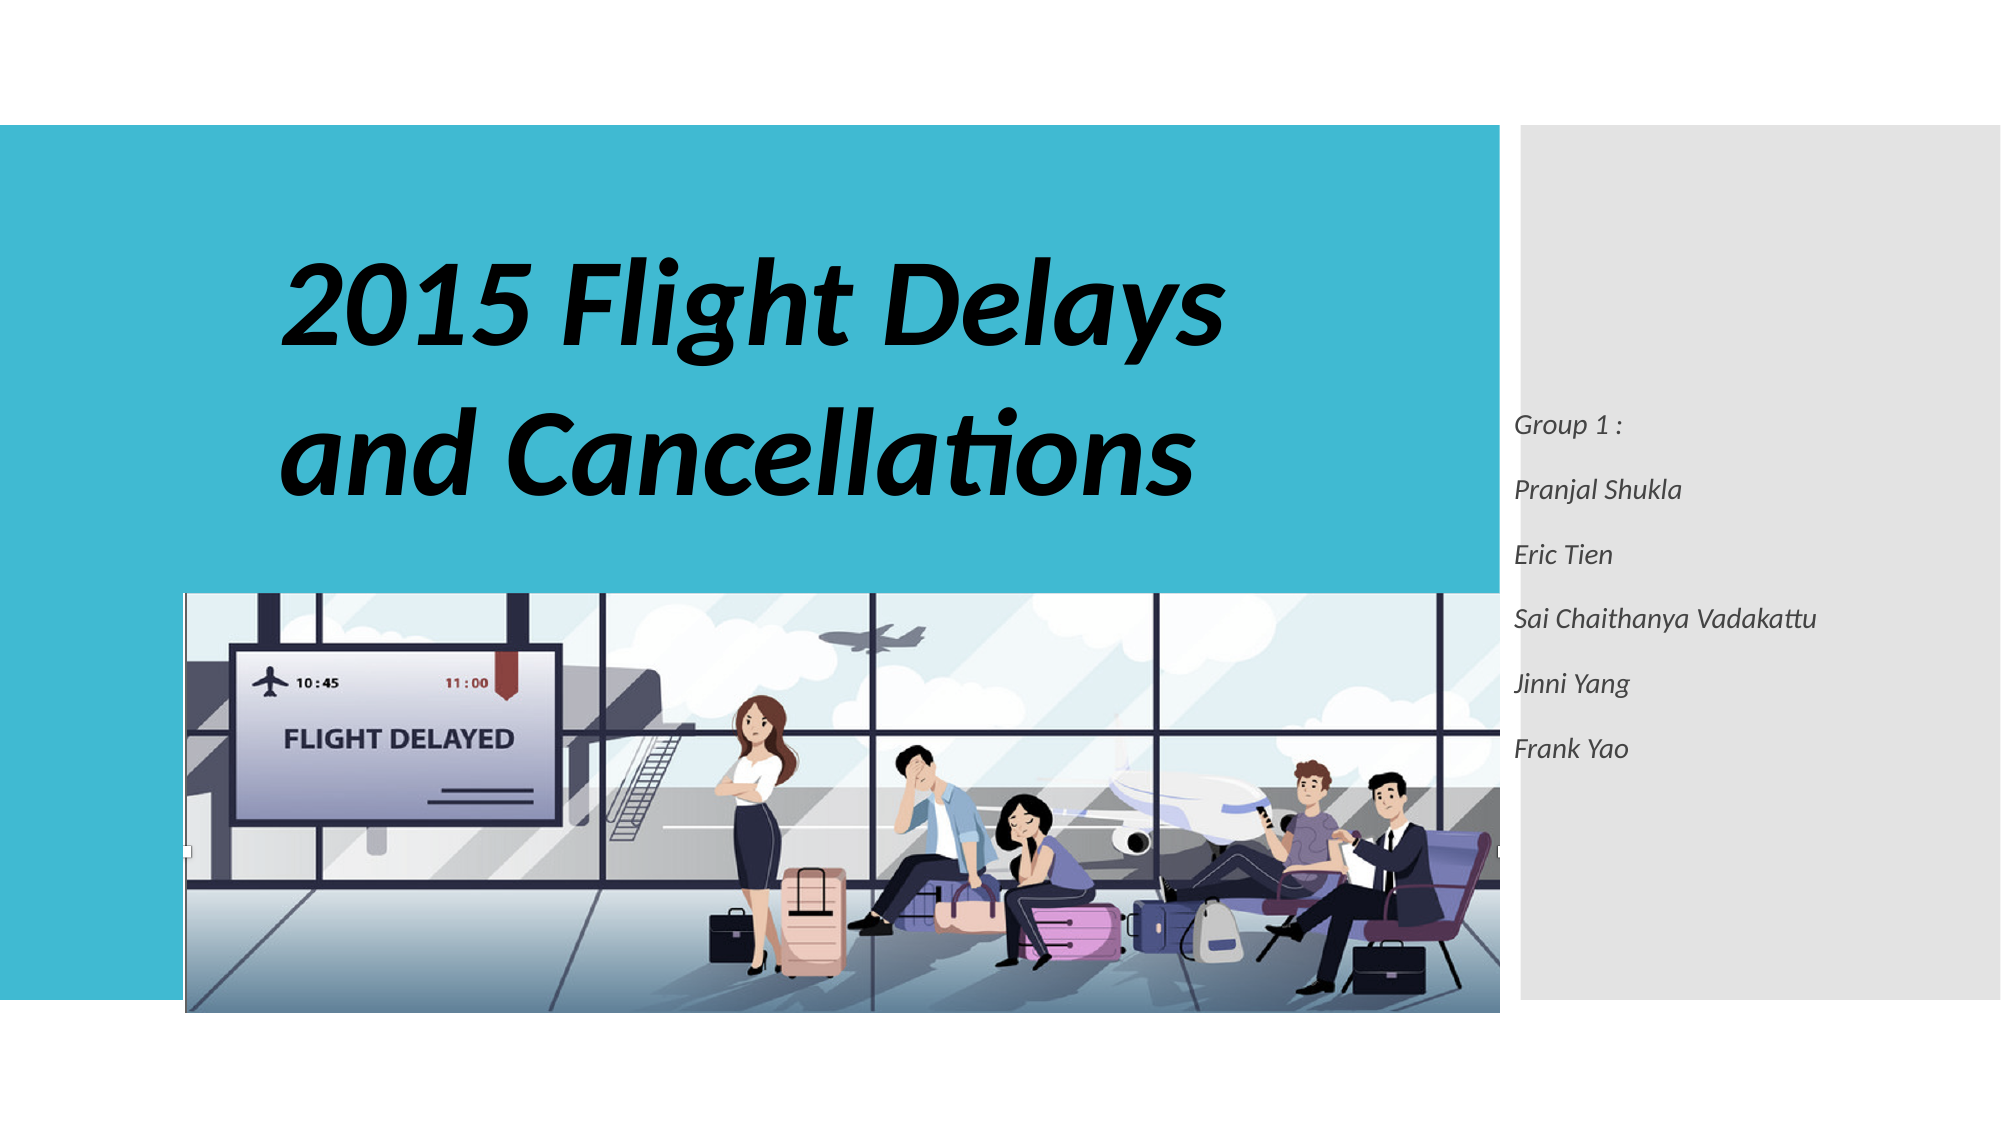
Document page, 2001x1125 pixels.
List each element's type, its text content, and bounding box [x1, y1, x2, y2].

text_box 2015 Flight Delays and Cancellations [264, 213, 1354, 528]
picture [183, 593, 1500, 1013]
subtitle Group 1 : Pranjal Shukla Eric Tien Sai Chaithanya Vadakattu Jinni Yang Frank Yao [1499, 402, 1866, 788]
